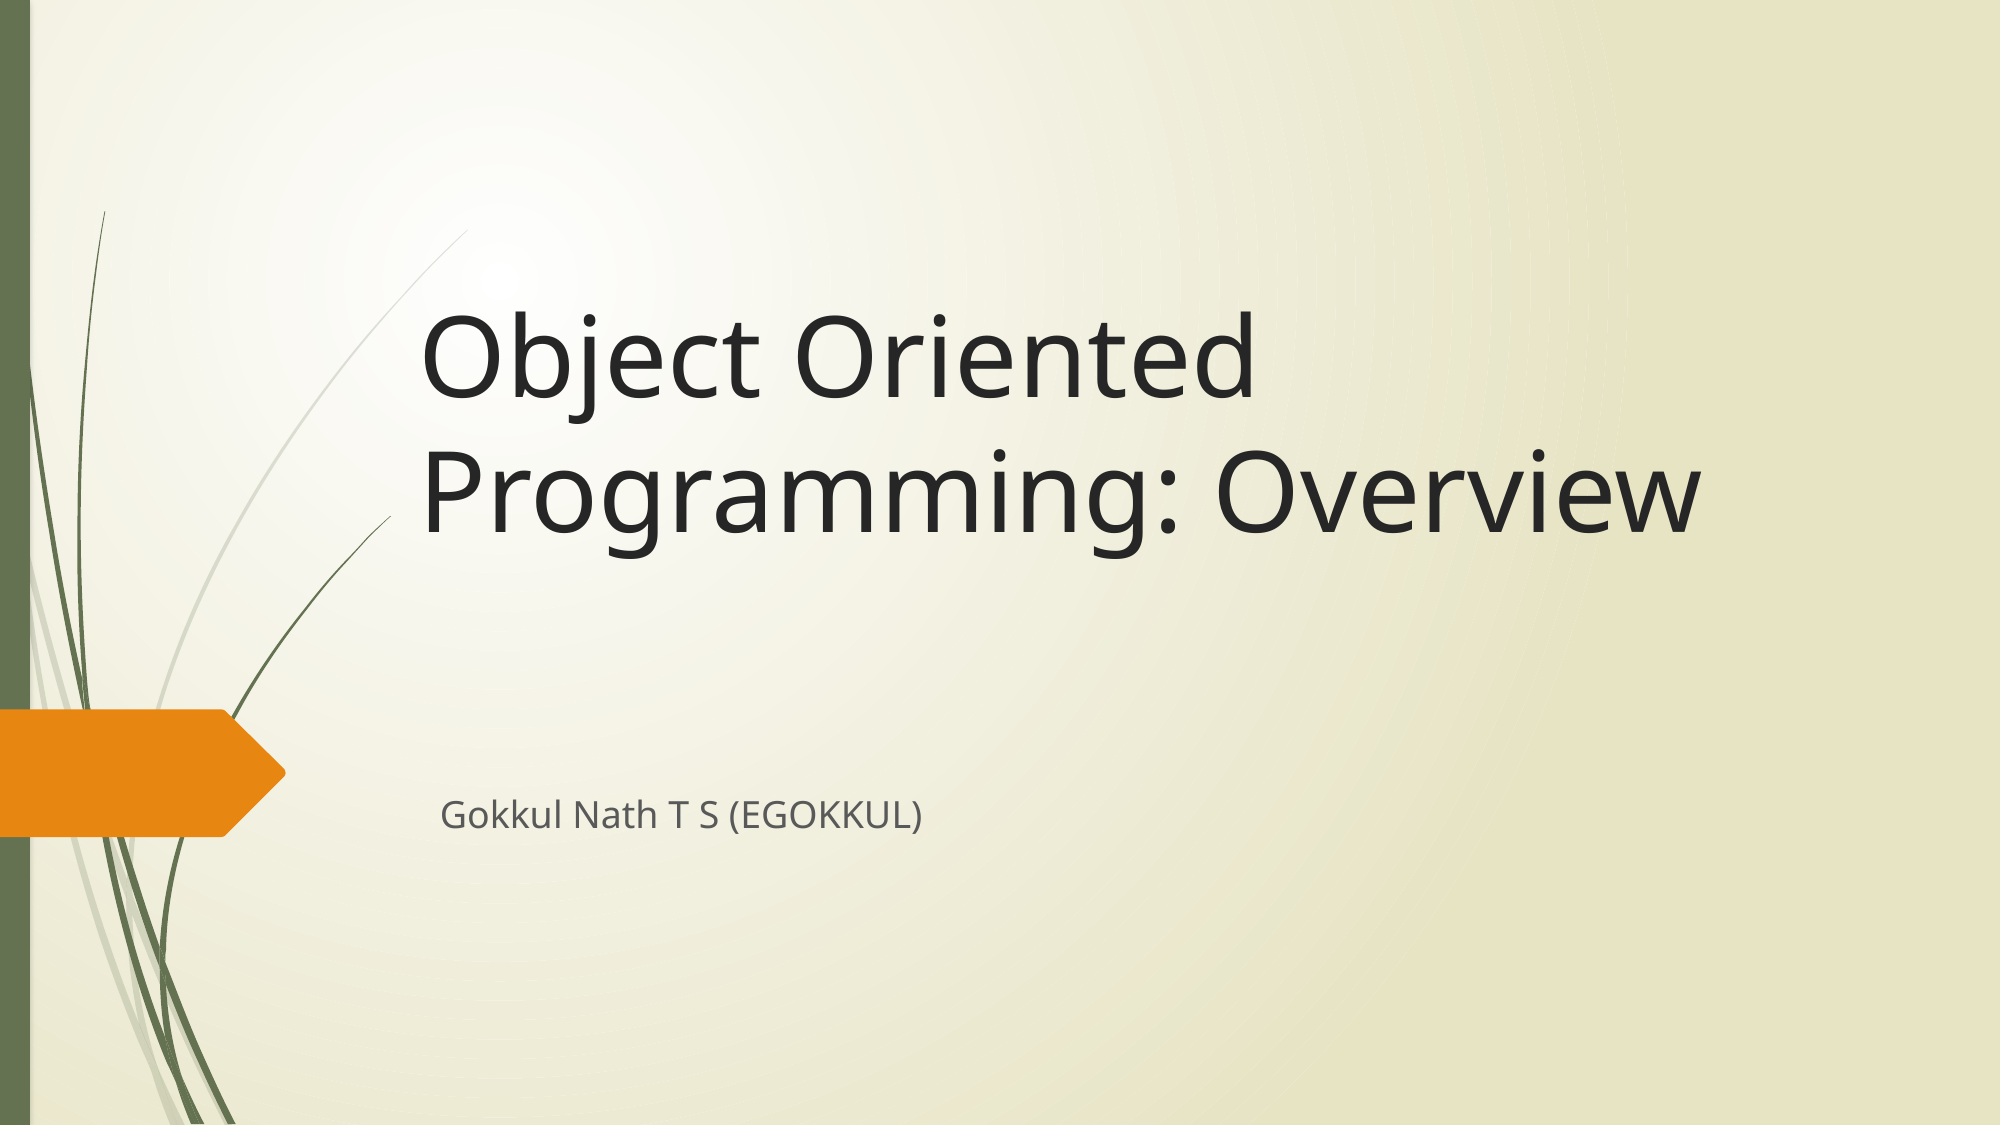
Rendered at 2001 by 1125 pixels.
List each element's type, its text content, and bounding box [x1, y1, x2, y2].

title Object Oriented Programming: Overview [403, 274, 1866, 563]
subtitle Gokkul Nath T S (EGOKKUL) [424, 783, 1888, 969]
